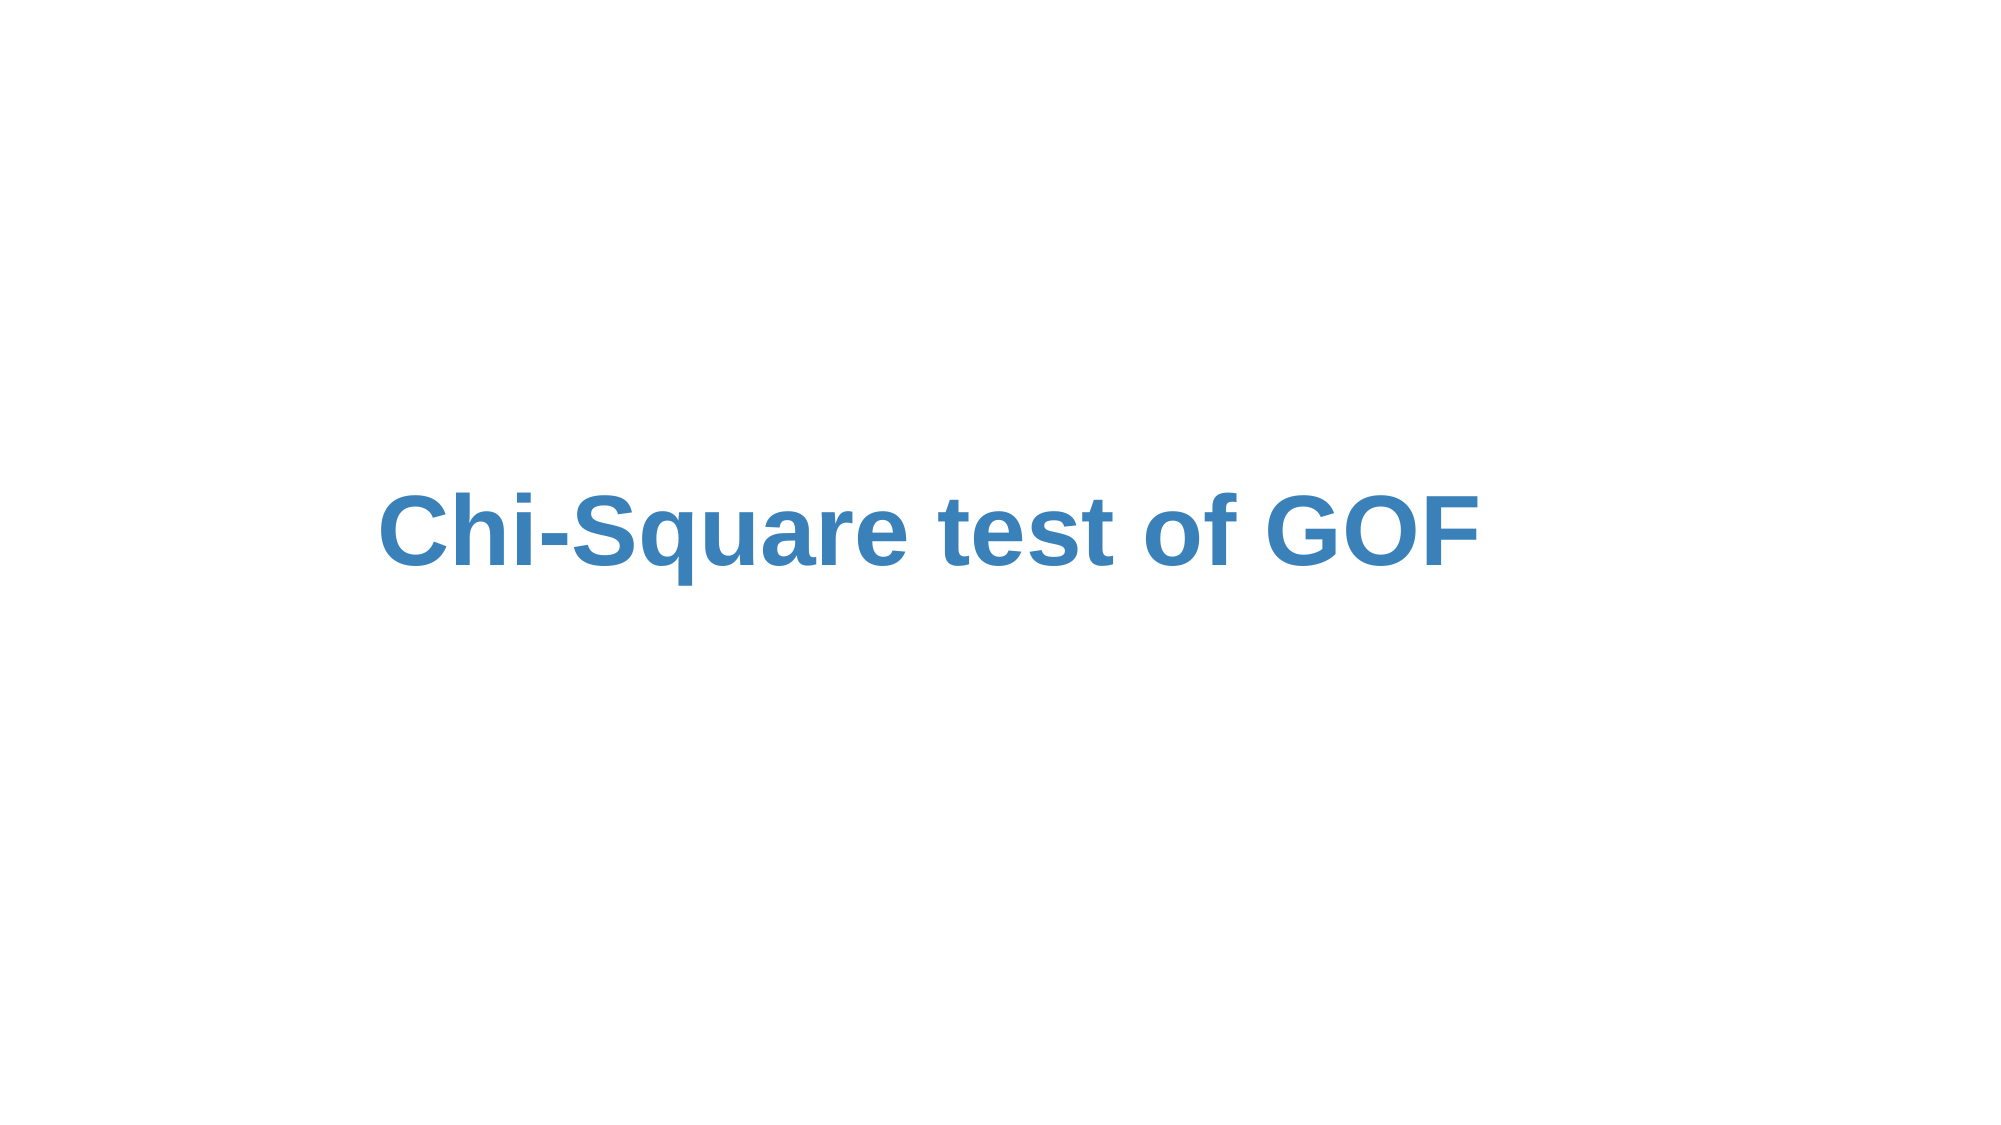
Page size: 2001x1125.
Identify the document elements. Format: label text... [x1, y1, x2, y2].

title Chi-Square test of GOF [362, 346, 1638, 721]
